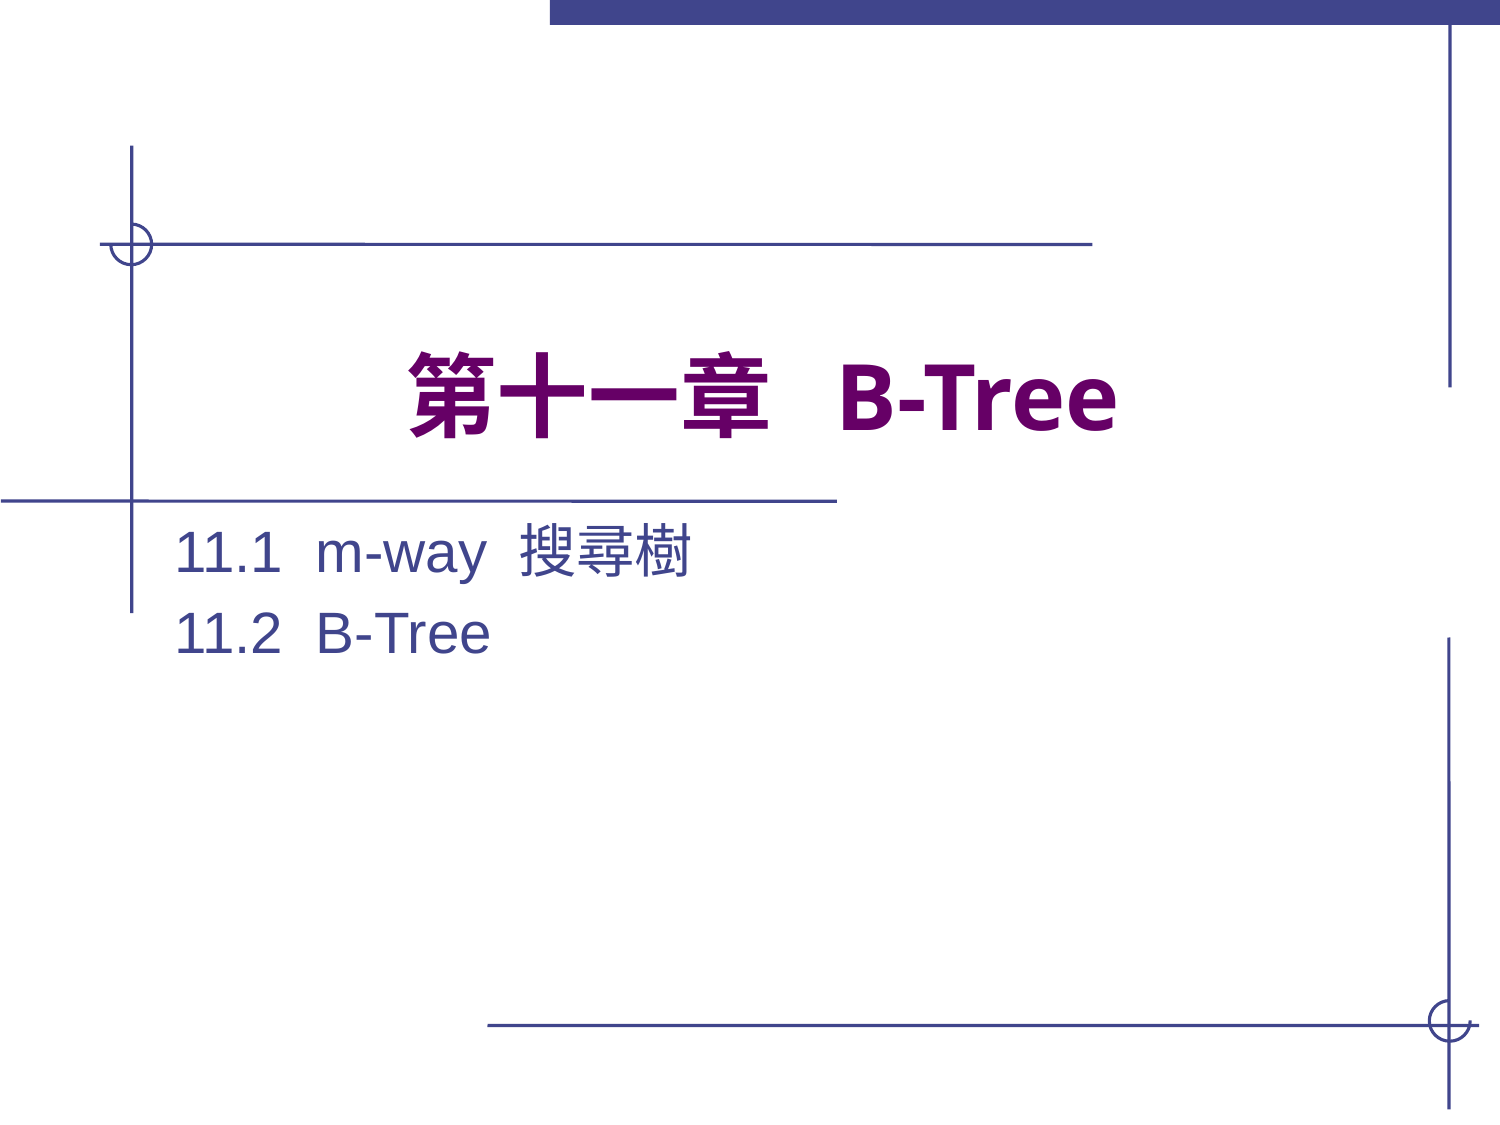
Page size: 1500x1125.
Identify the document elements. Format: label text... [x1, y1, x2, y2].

title 第十一章 B-Tree [150, 268, 1375, 457]
subtitle 11.1 m-way 搜尋樹 11.2 B-Tree [159, 506, 1422, 977]
